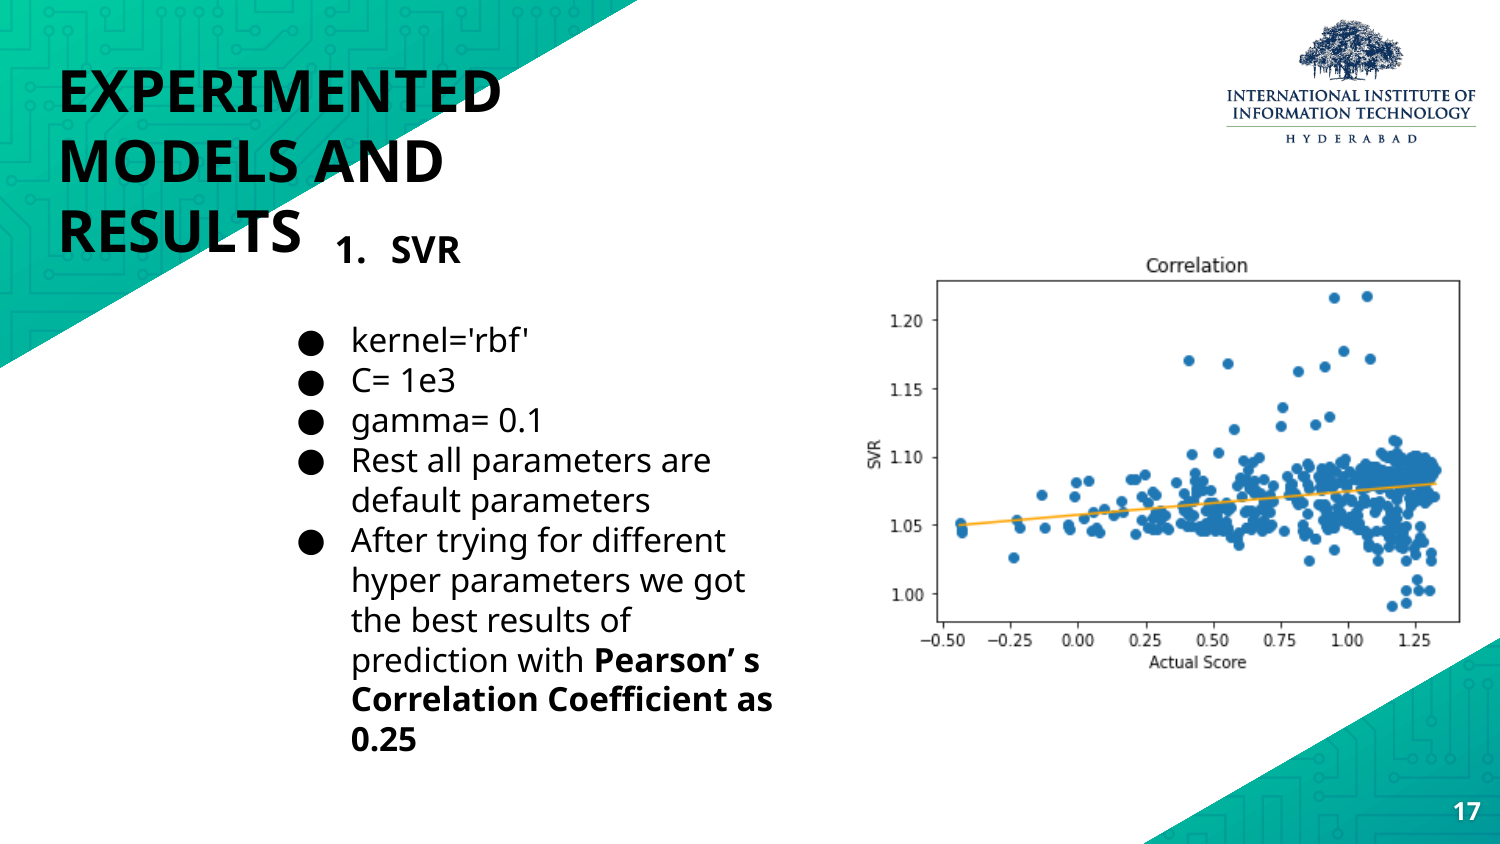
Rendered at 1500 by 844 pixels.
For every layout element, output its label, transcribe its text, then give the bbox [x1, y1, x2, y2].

text_box EXPERIMENTED MODELS AND RESULTS [42, 39, 671, 280]
picture [856, 246, 1470, 681]
picture [1221, 14, 1482, 149]
slide_number ‹#› [1391, 779, 1482, 844]
text_box SVR [300, 210, 546, 286]
text_box kernel='rbf' C= 1e3 gamma= 0.1 Rest all parameters are default parameters After trying for different hyper parameters we got the best results of prediction with Pearson’ s Correlation Coefficient as 0.25 [260, 304, 792, 774]
